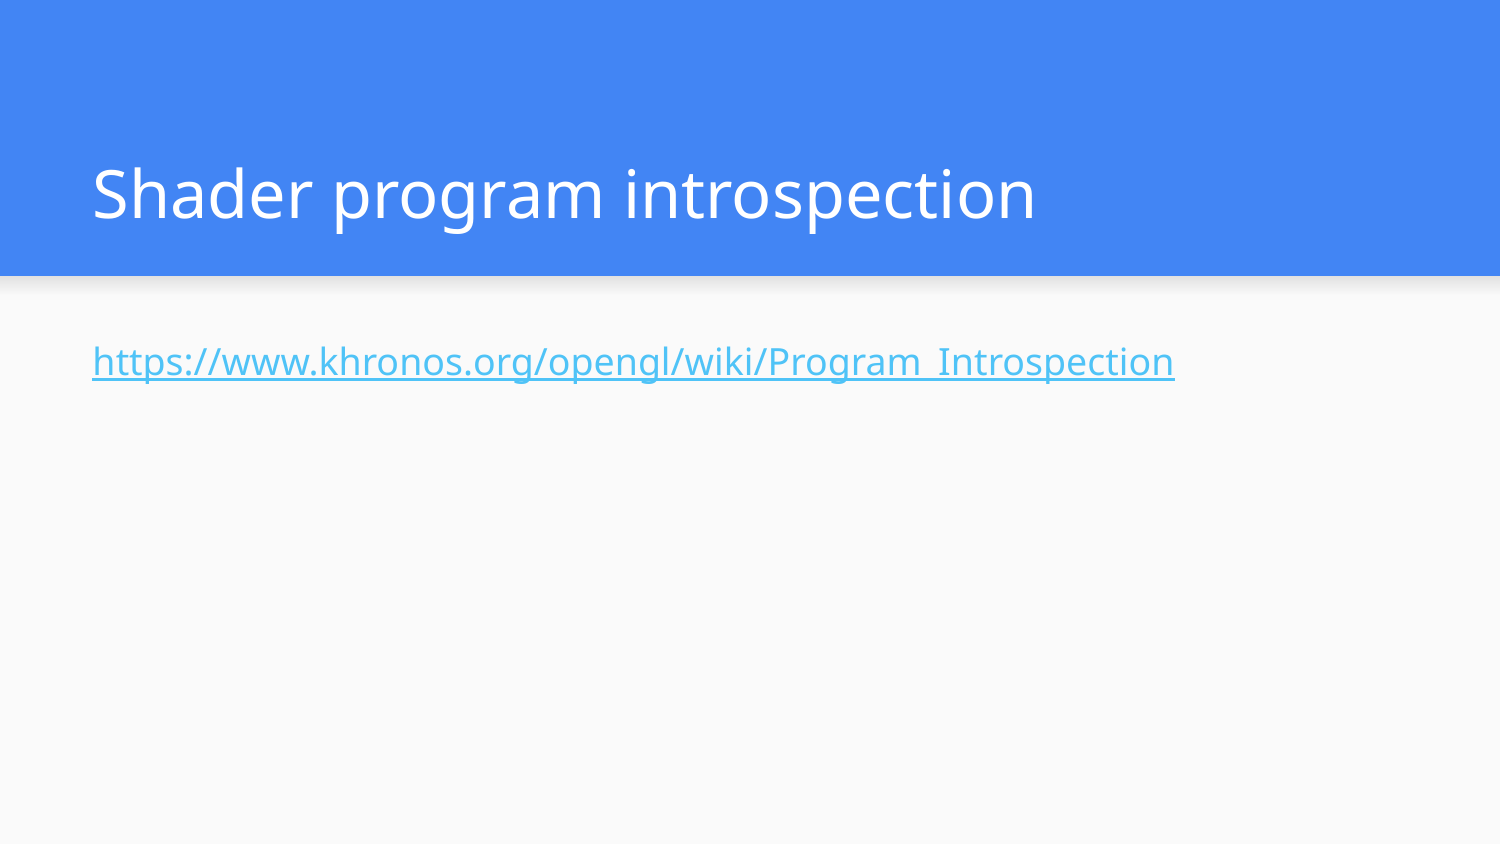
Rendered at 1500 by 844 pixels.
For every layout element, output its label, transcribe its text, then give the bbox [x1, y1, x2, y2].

list https://www.khronos.org/opengl/wiki/Program_Introspection [77, 314, 1427, 760]
title Shader program introspection [77, 121, 1427, 248]
